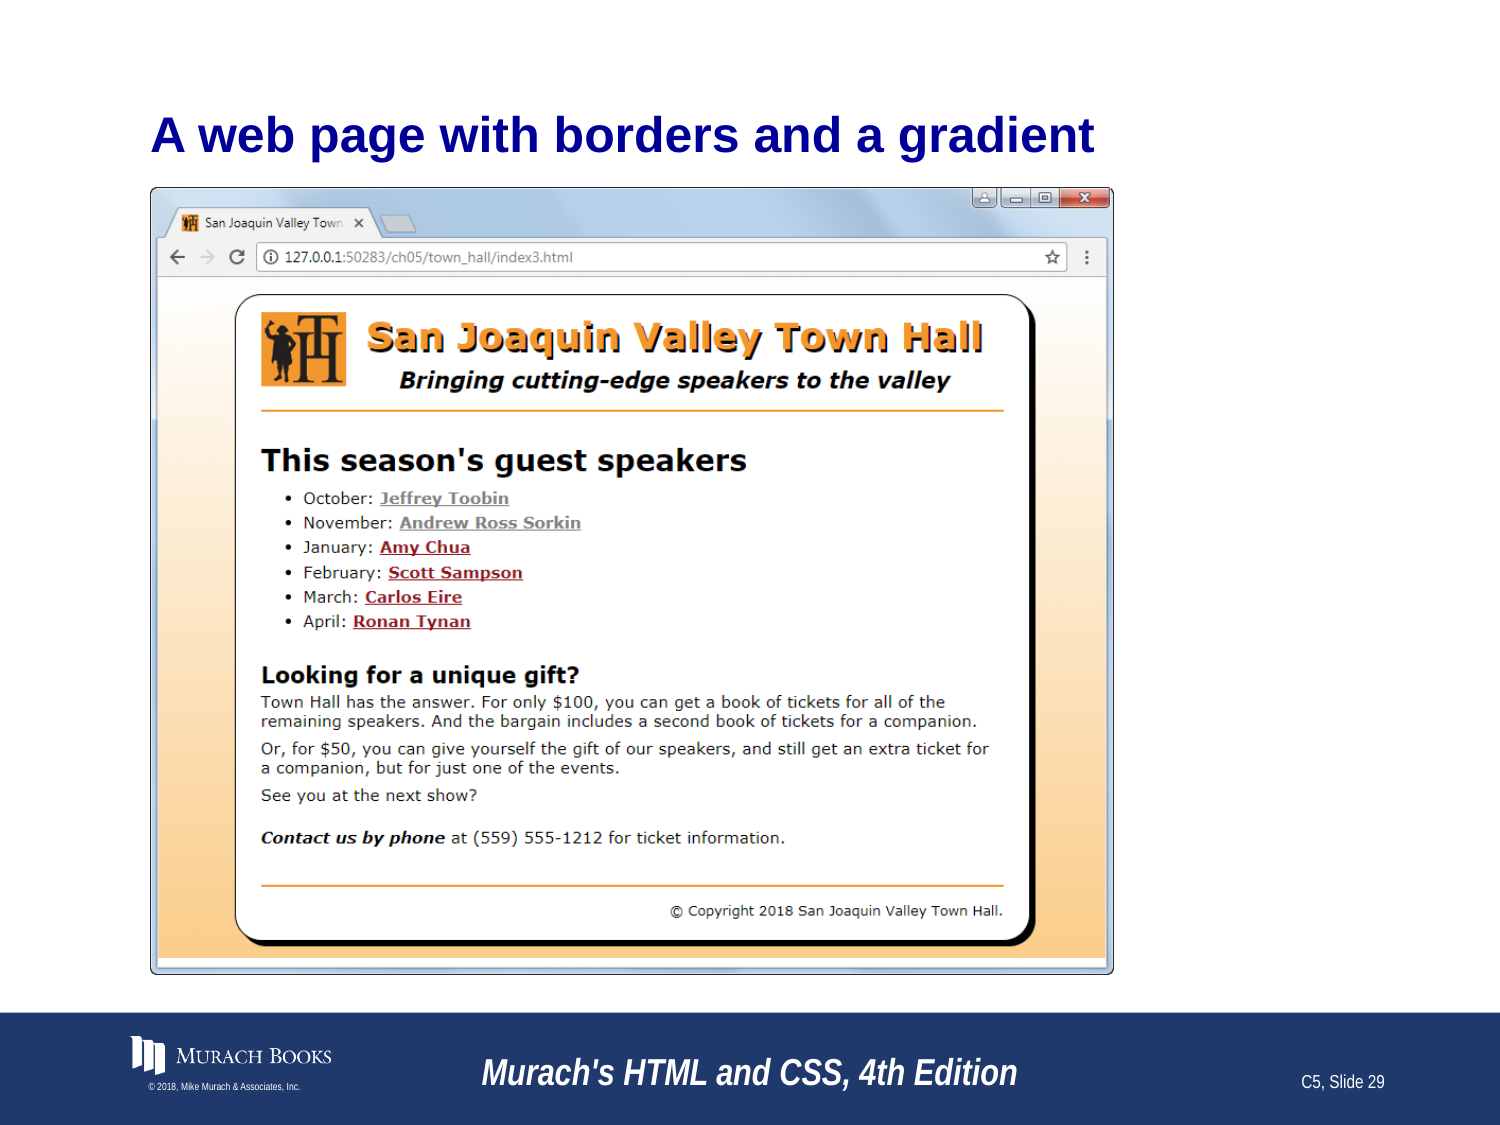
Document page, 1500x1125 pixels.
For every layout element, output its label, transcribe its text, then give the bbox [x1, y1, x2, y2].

slide_number Murach's HTML and CSS, 4th Edition [450, 1025, 1050, 1100]
footer © 2018, Mike Murach & Associates, Inc. [0, 1025, 450, 1100]
slide_number C5, Slide 29 [1087, 1025, 1400, 1100]
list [149, 187, 1114, 976]
title A web page with borders and a gradient [150, 102, 1350, 164]
